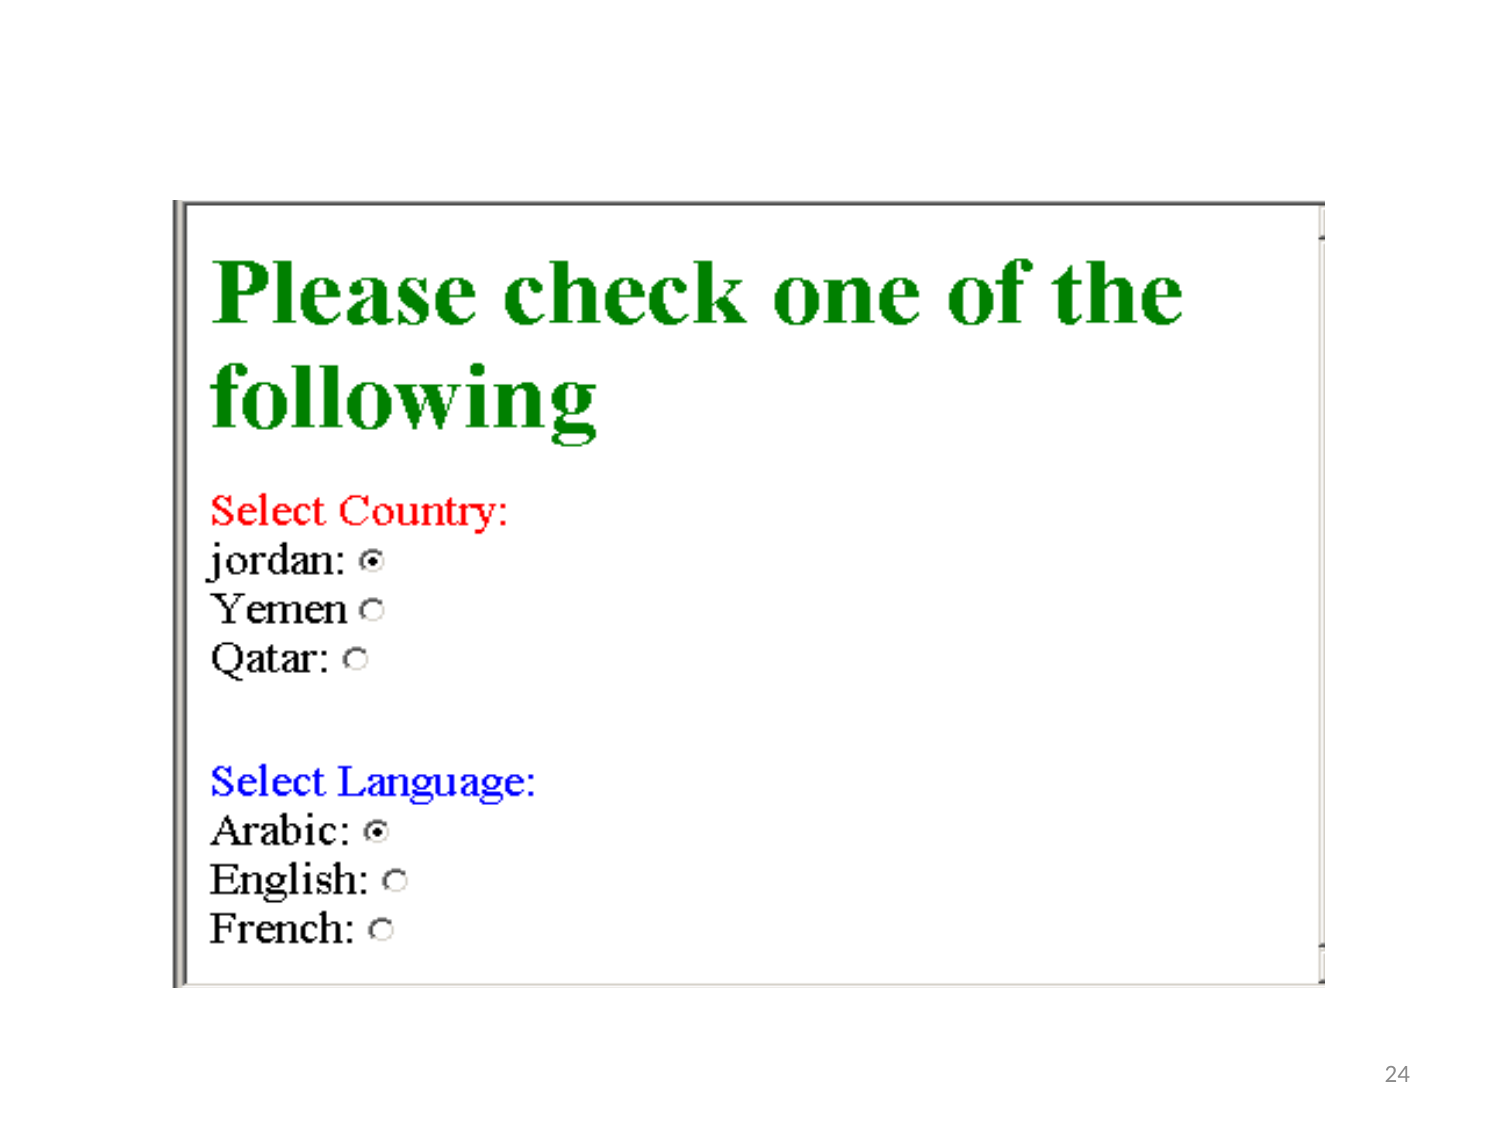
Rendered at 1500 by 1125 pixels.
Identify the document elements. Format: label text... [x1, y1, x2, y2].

picture [162, 199, 1326, 988]
slide_number 24 [1074, 1042, 1425, 1103]
